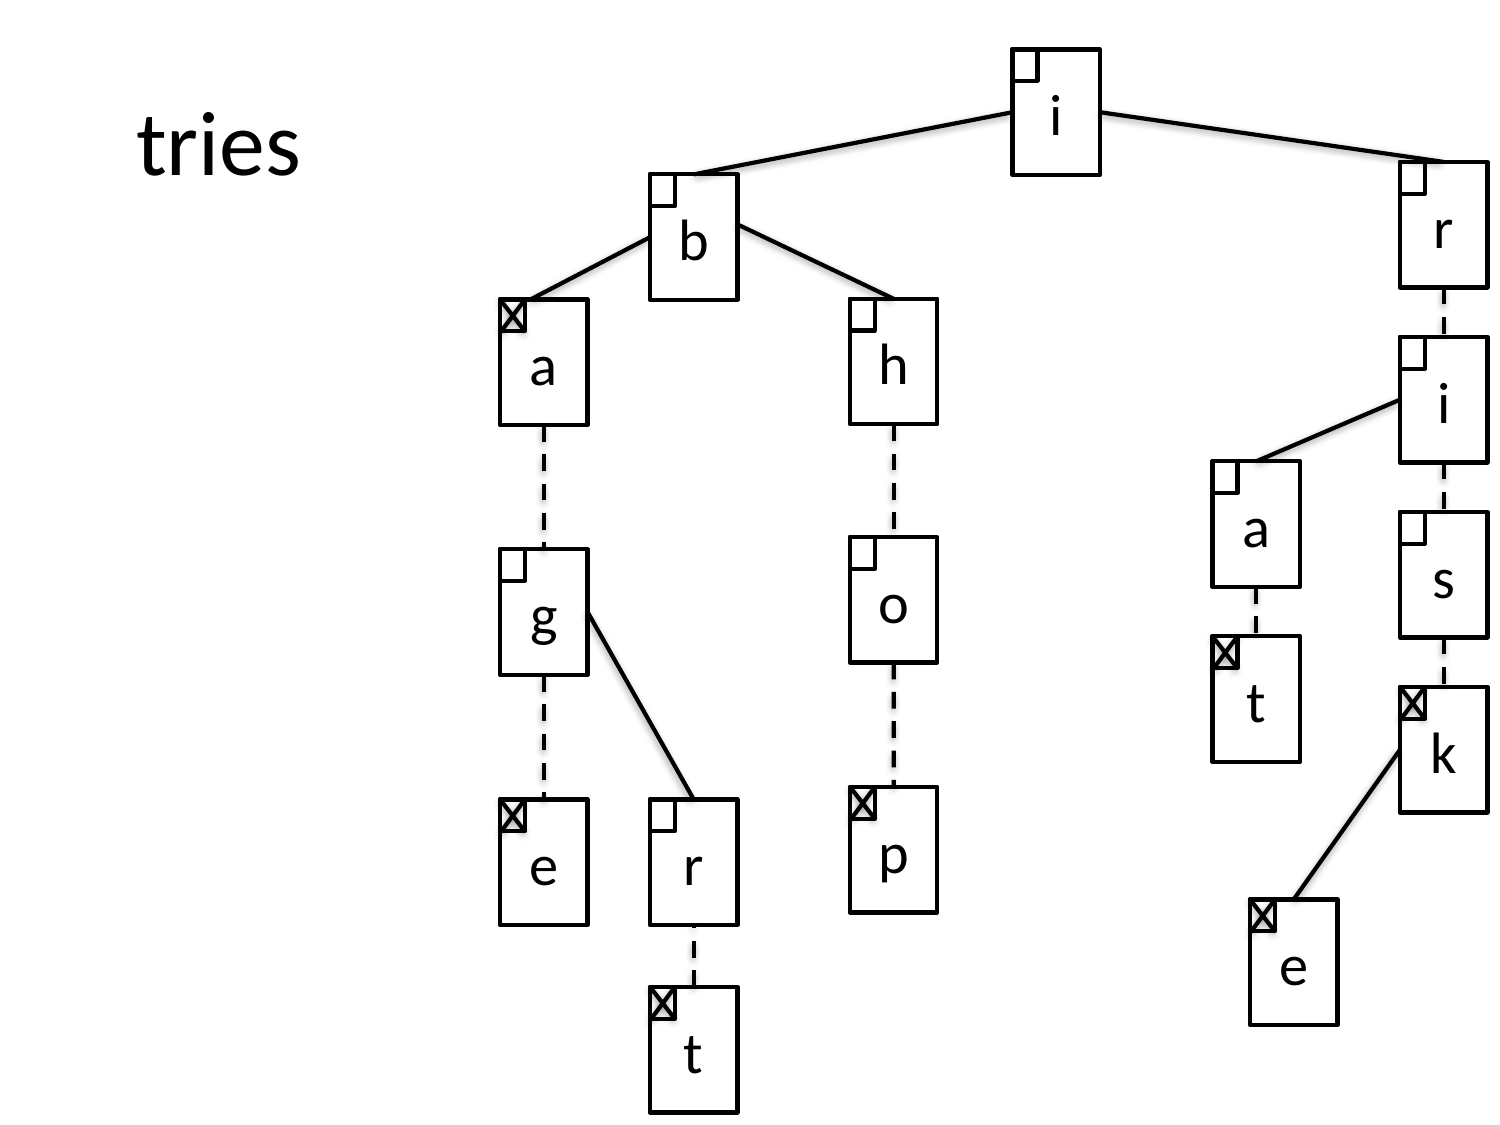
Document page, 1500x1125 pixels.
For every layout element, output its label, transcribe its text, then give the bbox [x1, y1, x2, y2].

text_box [499, 48, 1488, 1113]
title tries [75, 45, 363, 233]
